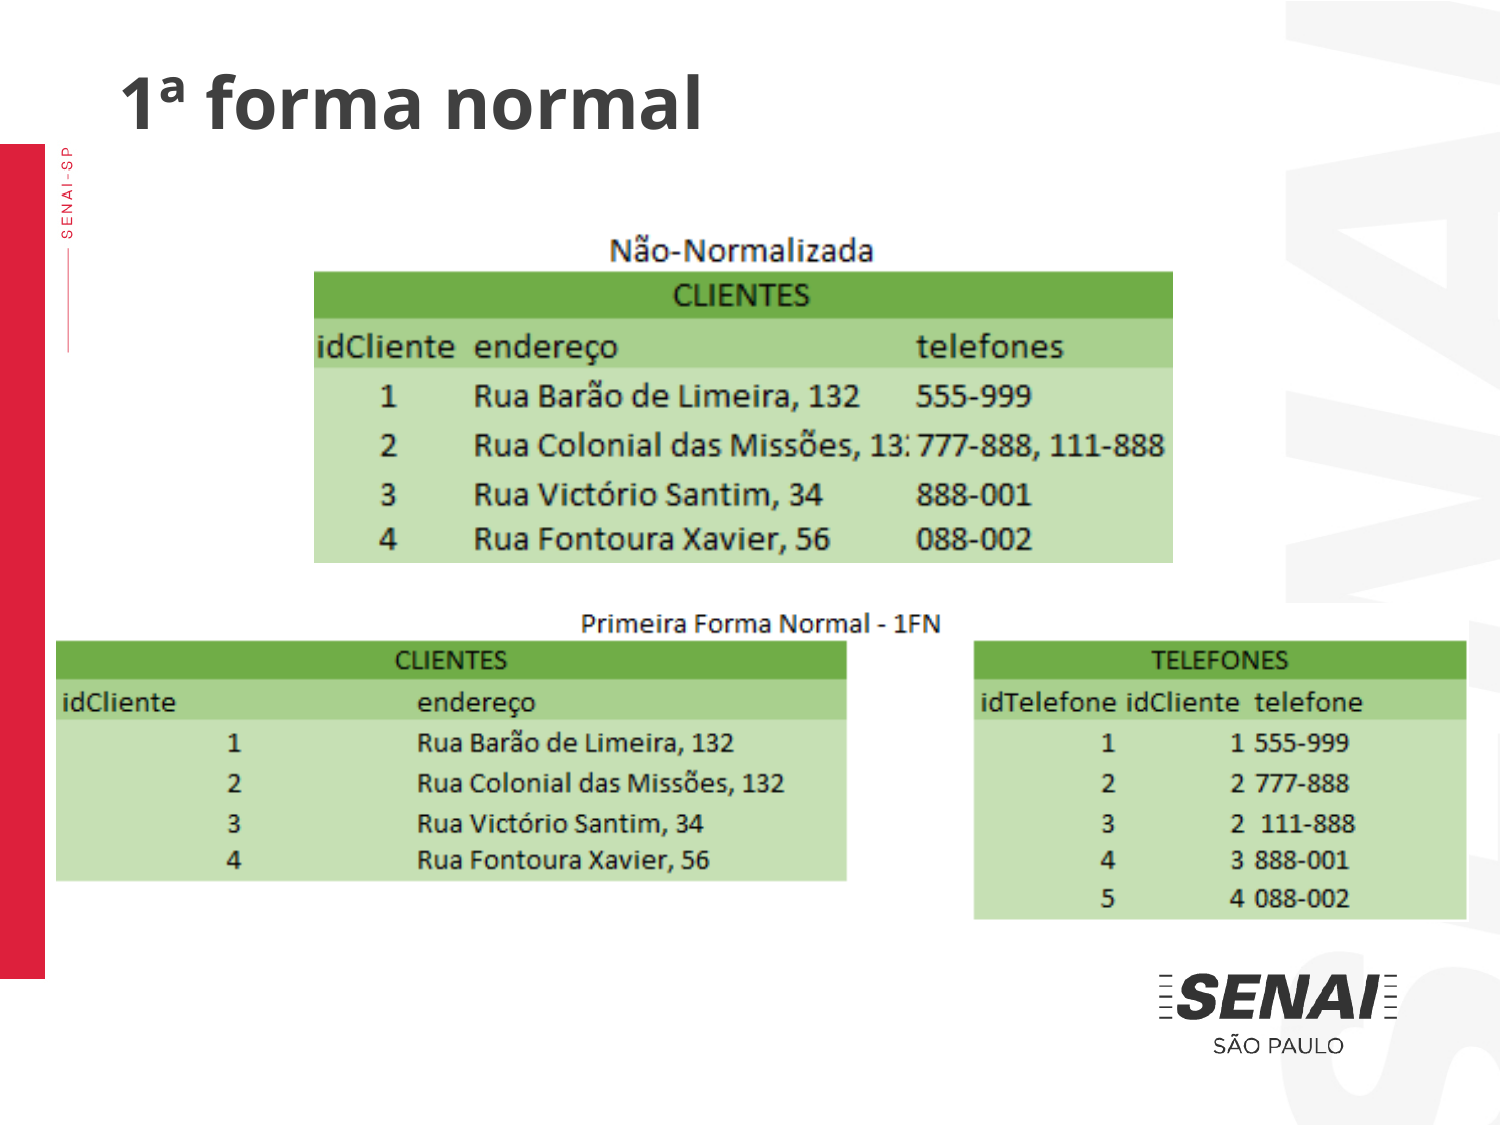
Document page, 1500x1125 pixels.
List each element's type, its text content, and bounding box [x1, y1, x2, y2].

picture [0, 0, 1500, 1125]
list 1ª forma normal [103, 59, 1397, 153]
